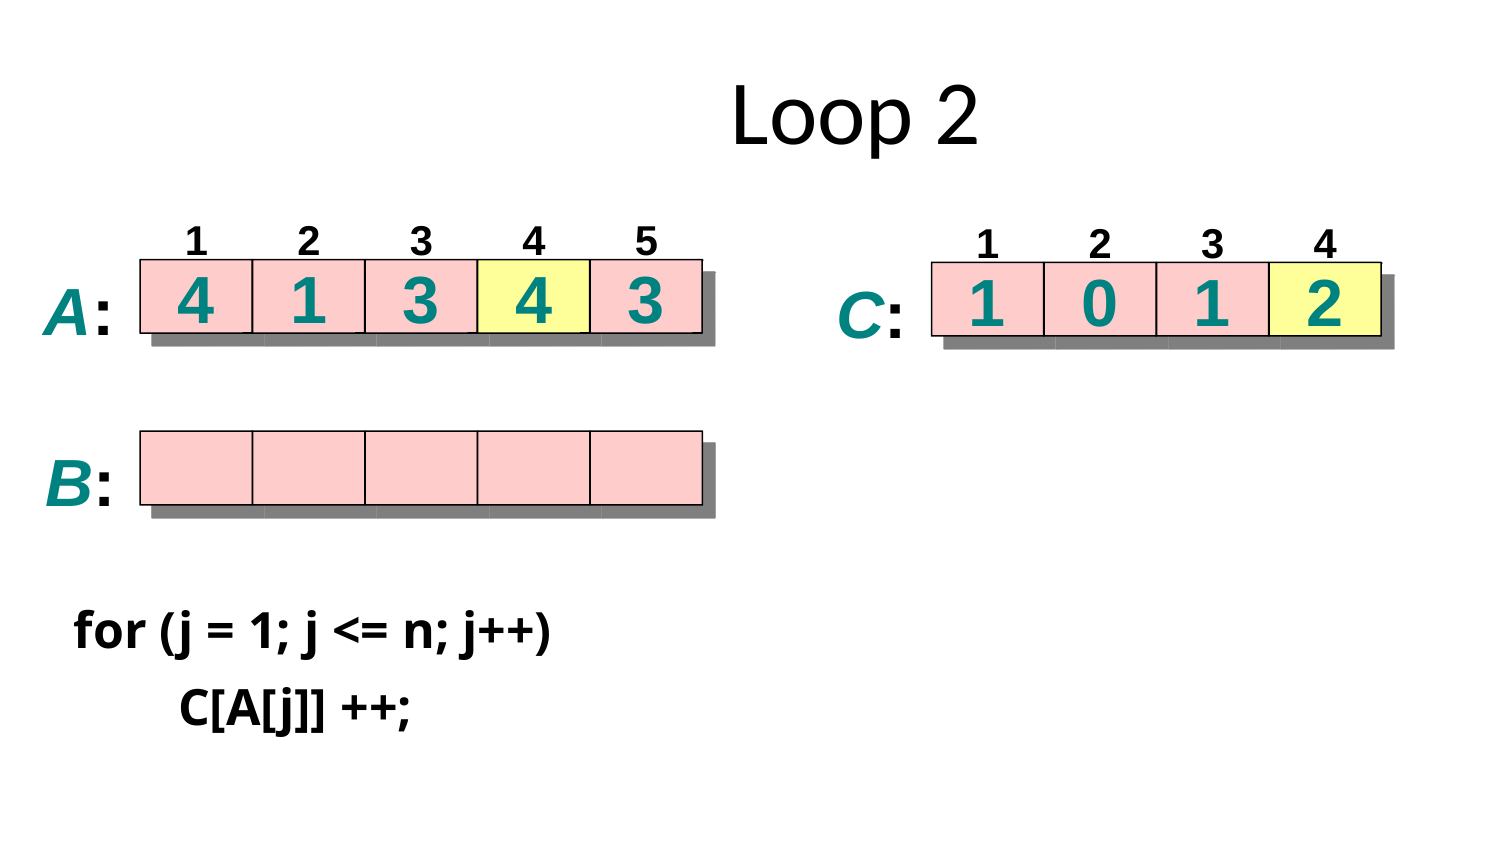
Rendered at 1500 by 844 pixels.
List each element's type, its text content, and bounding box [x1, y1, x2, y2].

text_box Loop 2 [237, 37, 1475, 179]
text_box [365, 431, 477, 505]
text_box 1 [961, 209, 1015, 259]
text_box A: [29, 260, 130, 333]
text_box 4 [507, 206, 561, 256]
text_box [252, 259, 362, 334]
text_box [931, 262, 1041, 337]
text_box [589, 259, 703, 334]
text_box B: [30, 432, 132, 504]
text_box 2 [1073, 209, 1127, 259]
text_box 5 [619, 206, 673, 256]
text_box 3 [1186, 209, 1240, 259]
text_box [1156, 262, 1266, 337]
text_box [252, 431, 365, 505]
text_box C: [821, 263, 922, 336]
text_box [590, 431, 703, 505]
text_box [140, 431, 252, 505]
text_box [364, 259, 475, 334]
text_box 4 [1298, 209, 1352, 259]
text_box 2 [282, 206, 336, 256]
text_box 1 [169, 206, 223, 256]
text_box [1268, 262, 1382, 337]
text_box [1043, 262, 1154, 337]
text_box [139, 259, 250, 334]
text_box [477, 259, 587, 334]
text_box for (j = 1; j <= n; j++) C[A[j]] ++; [59, 590, 1500, 735]
text_box 3 [394, 206, 448, 256]
text_box [477, 431, 590, 505]
